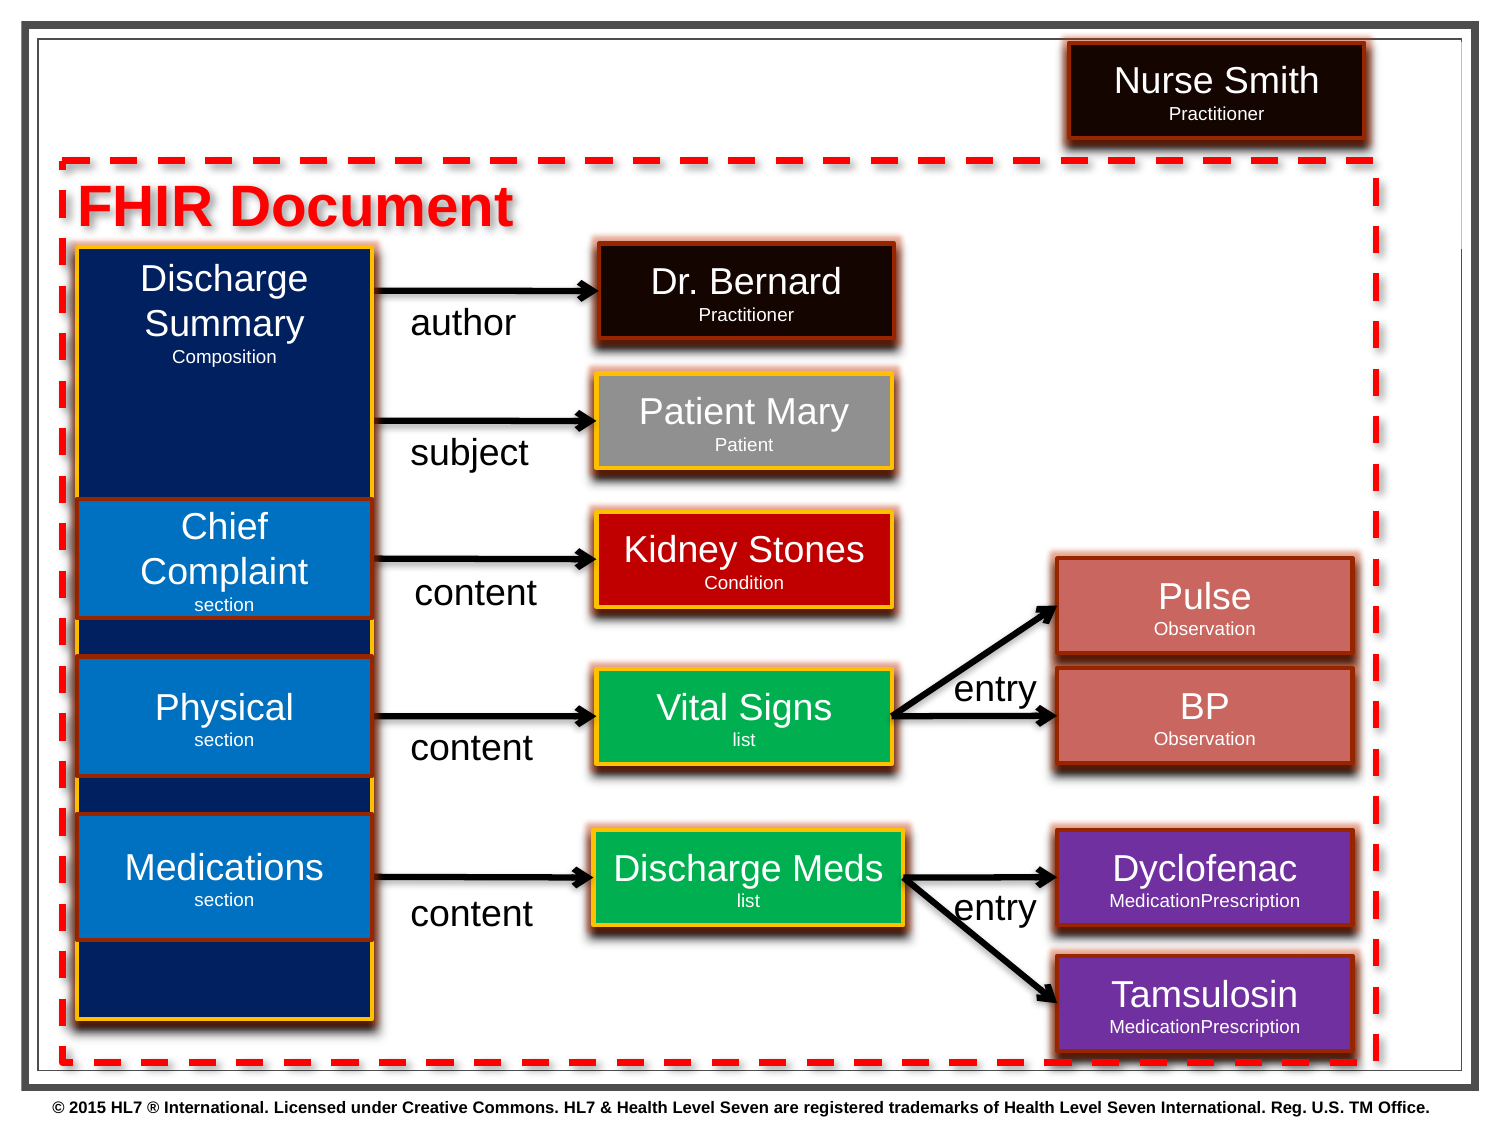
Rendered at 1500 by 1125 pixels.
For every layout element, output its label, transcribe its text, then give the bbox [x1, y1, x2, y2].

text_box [1056, 829, 1353, 1051]
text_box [1056, 557, 1353, 764]
text_box Nurse Smith Practitioner [1067, 41, 1366, 140]
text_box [371, 290, 621, 943]
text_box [76, 498, 373, 940]
text_box FHIR Document [60, 159, 1378, 1065]
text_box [903, 874, 1160, 1004]
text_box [891, 605, 1160, 718]
